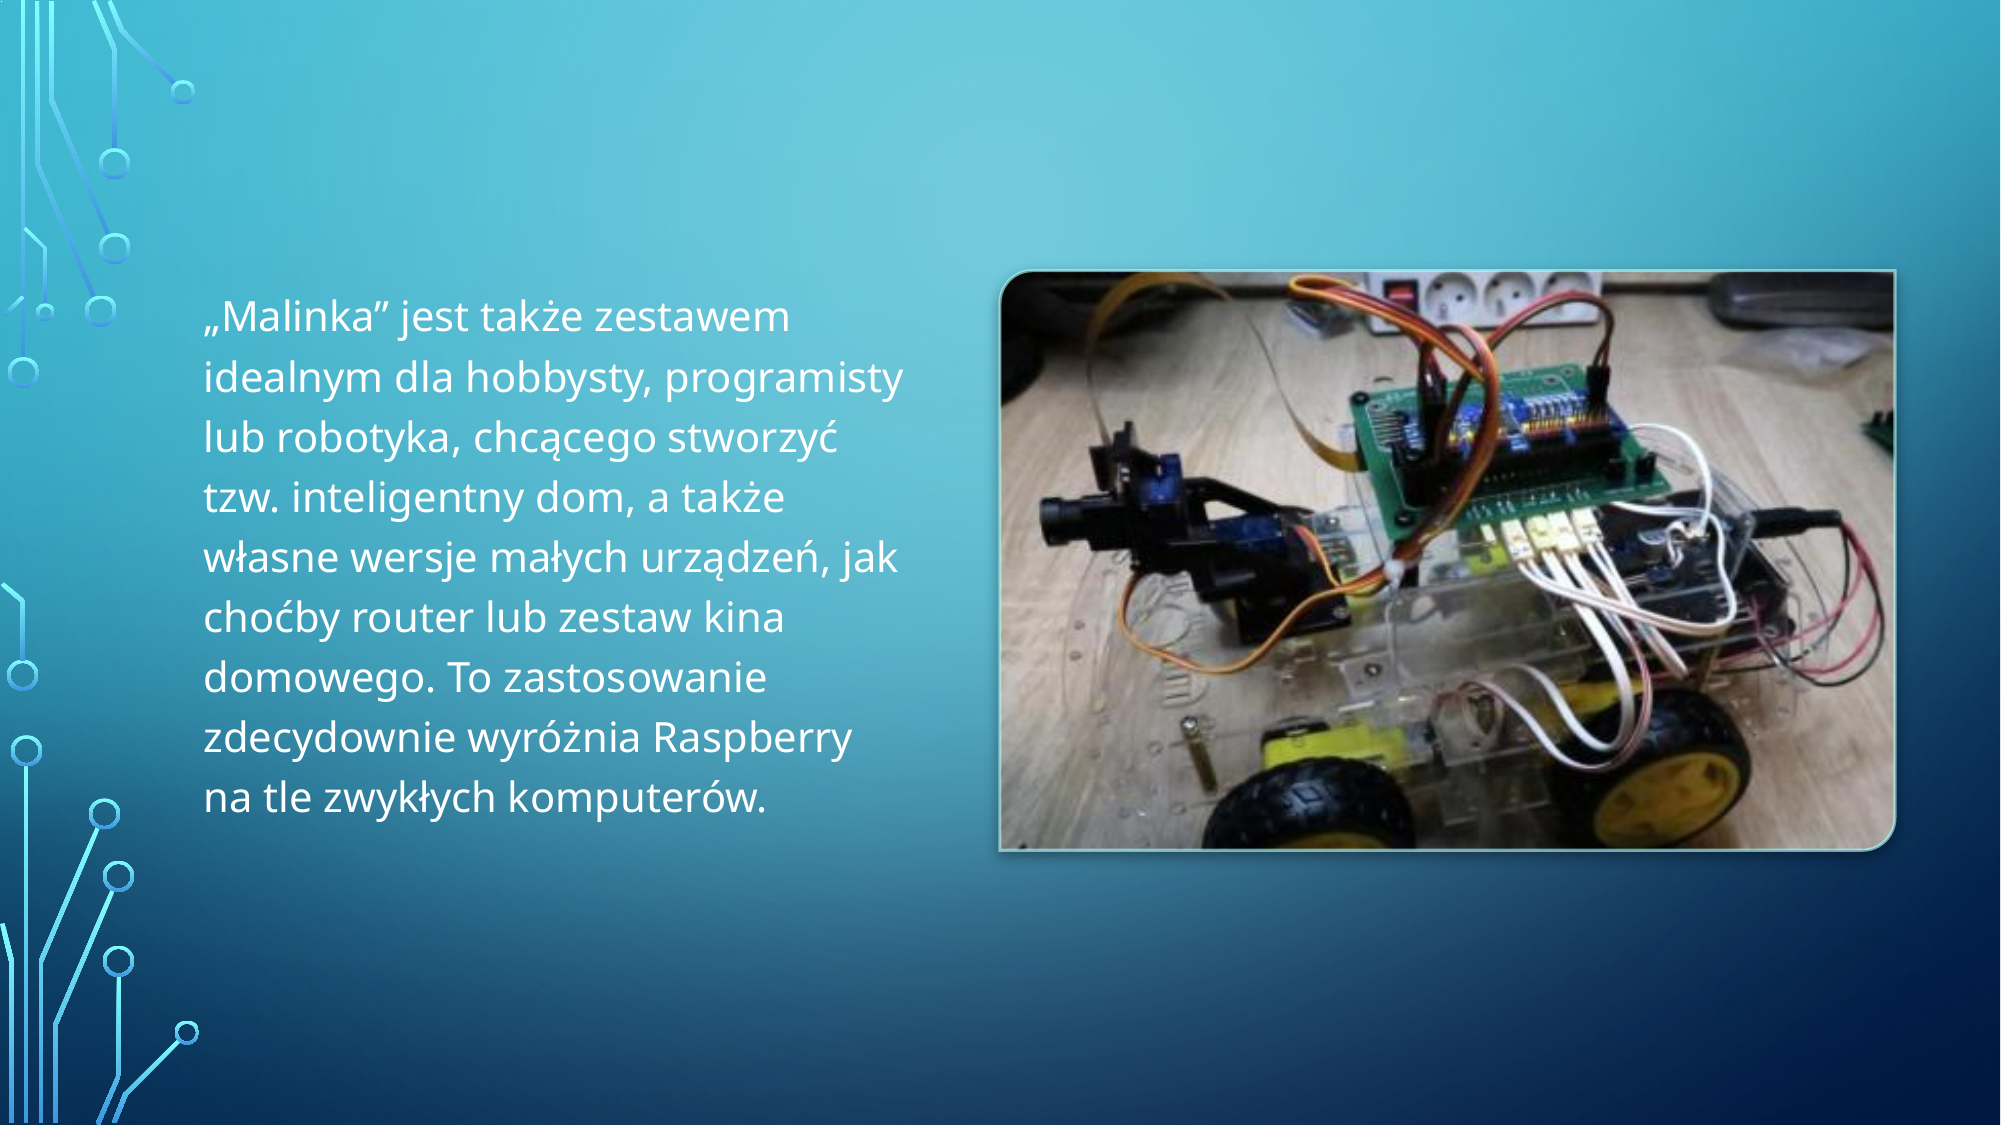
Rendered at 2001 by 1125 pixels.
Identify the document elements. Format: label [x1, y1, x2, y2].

text_box [0, 0, 201, 1125]
picture [201, 0, 2000, 1125]
